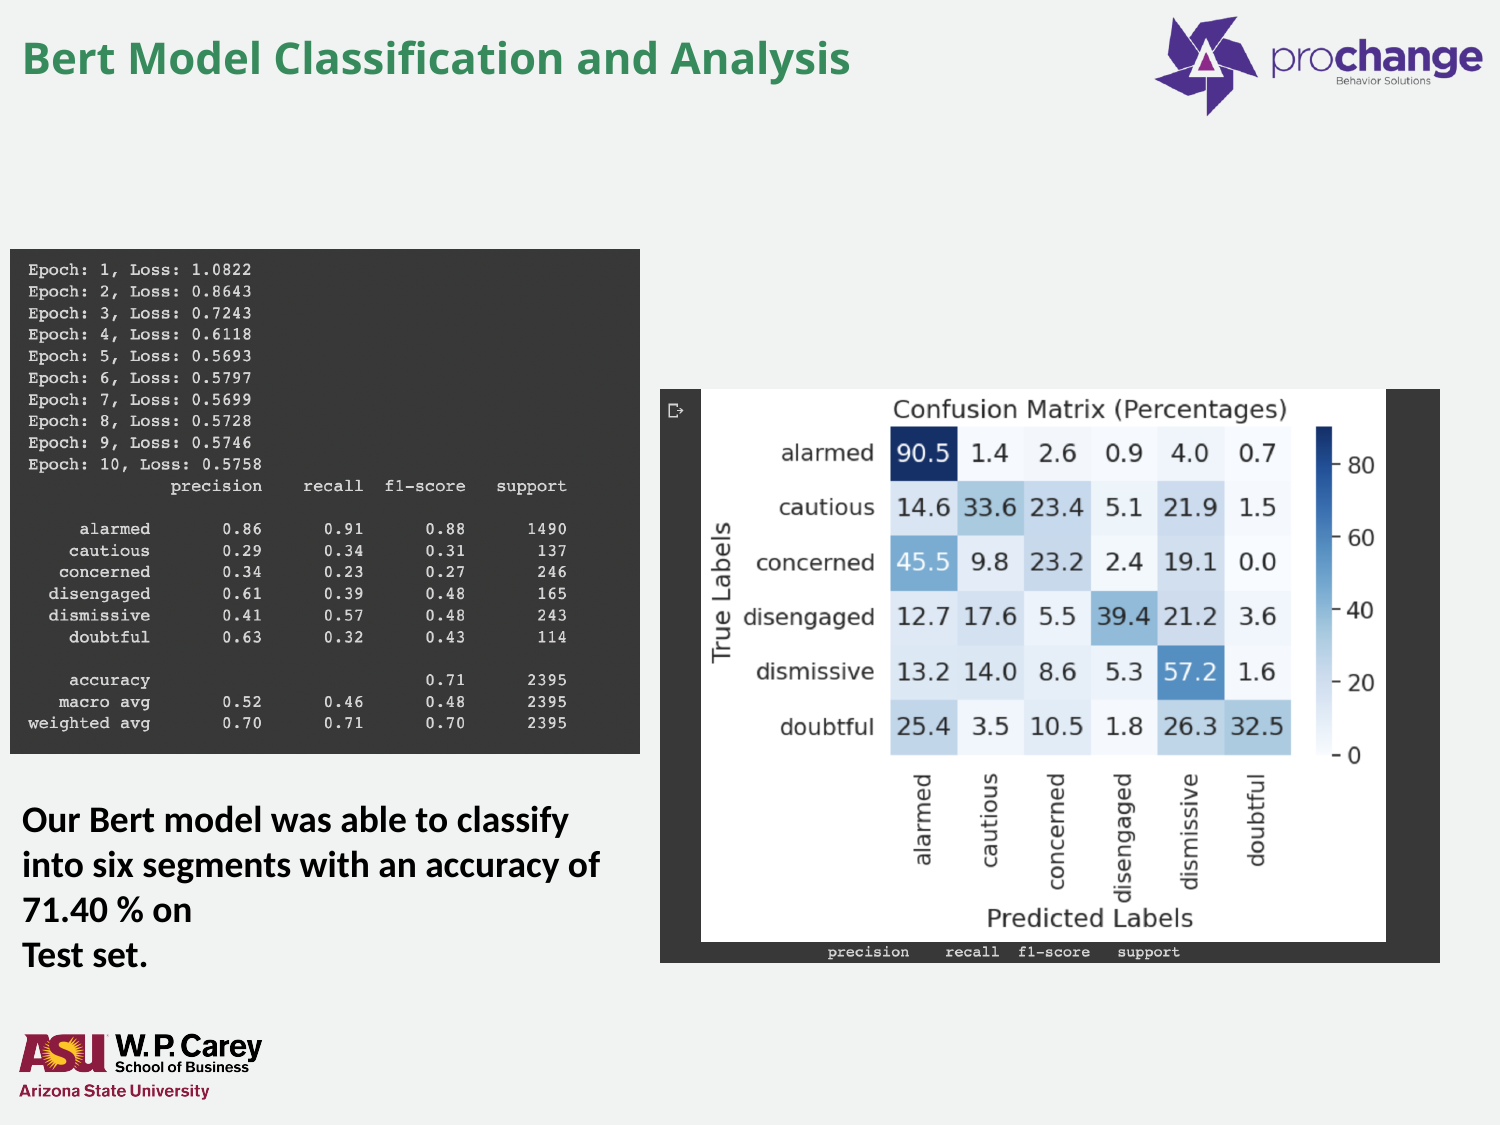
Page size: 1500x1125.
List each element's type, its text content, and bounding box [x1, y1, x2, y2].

picture [10, 249, 641, 754]
text_box Our Bert model was able to classify into six segments with an accuracy of 71.40 % on Test set. [10, 789, 631, 981]
picture [0, 1015, 282, 1116]
picture [1150, 7, 1489, 124]
text_box Bert Model Classification and Analysis [10, 24, 868, 89]
picture [660, 389, 1440, 963]
